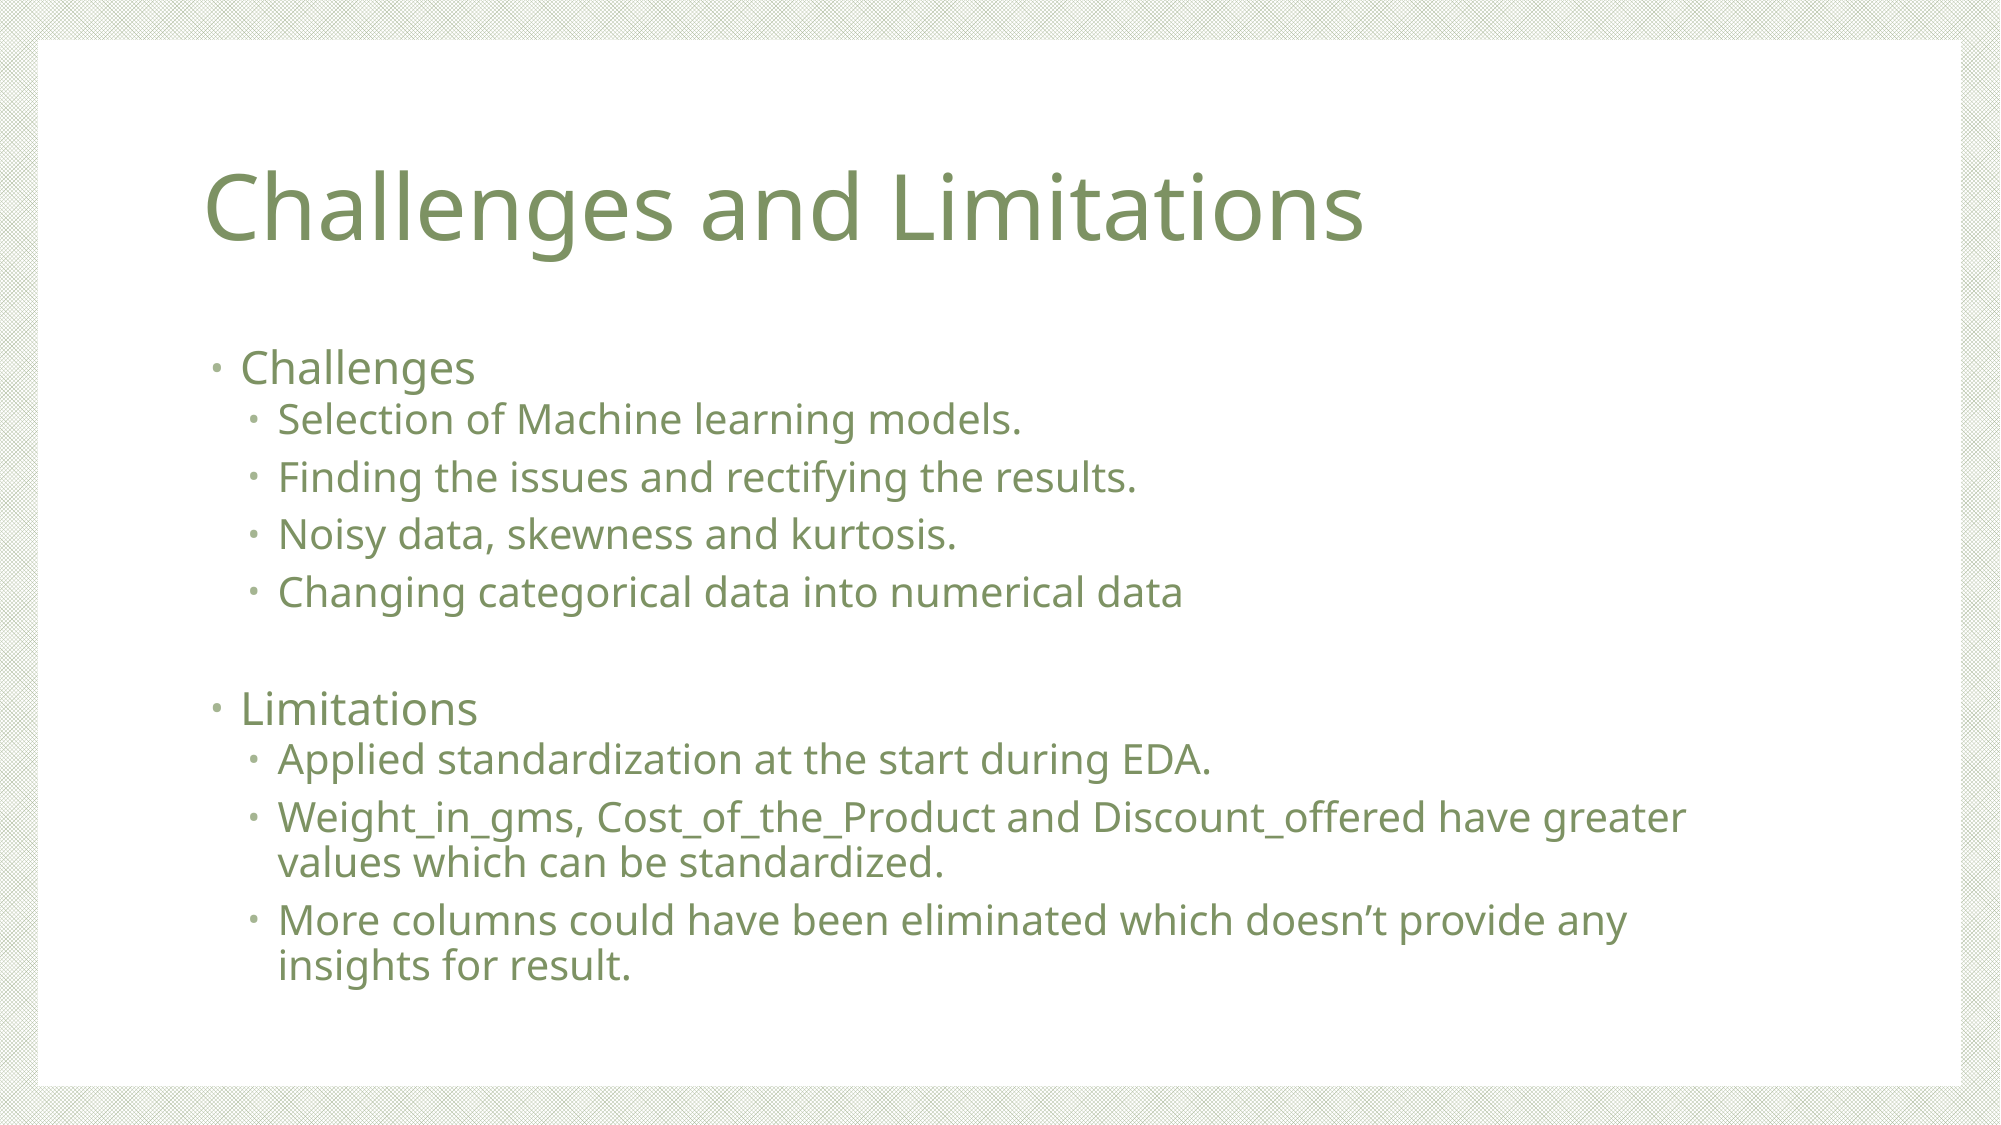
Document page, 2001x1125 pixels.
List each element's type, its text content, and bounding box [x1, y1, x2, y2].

title Challenges and Limitations [187, 99, 1808, 323]
list Challenges Selection of Machine learning models. Finding the issues and rectifying the results. Noisy data, skewness and kurtosis. Changing categorical data into numerical data Limitations Applied standardization at the start during EDA. Weight_in_gms, Cost_of_the_Product and Discount_offered have greater values which can be standardized. More columns could have been eliminated which doesn’t provide any insights for result. [187, 337, 1808, 1000]
